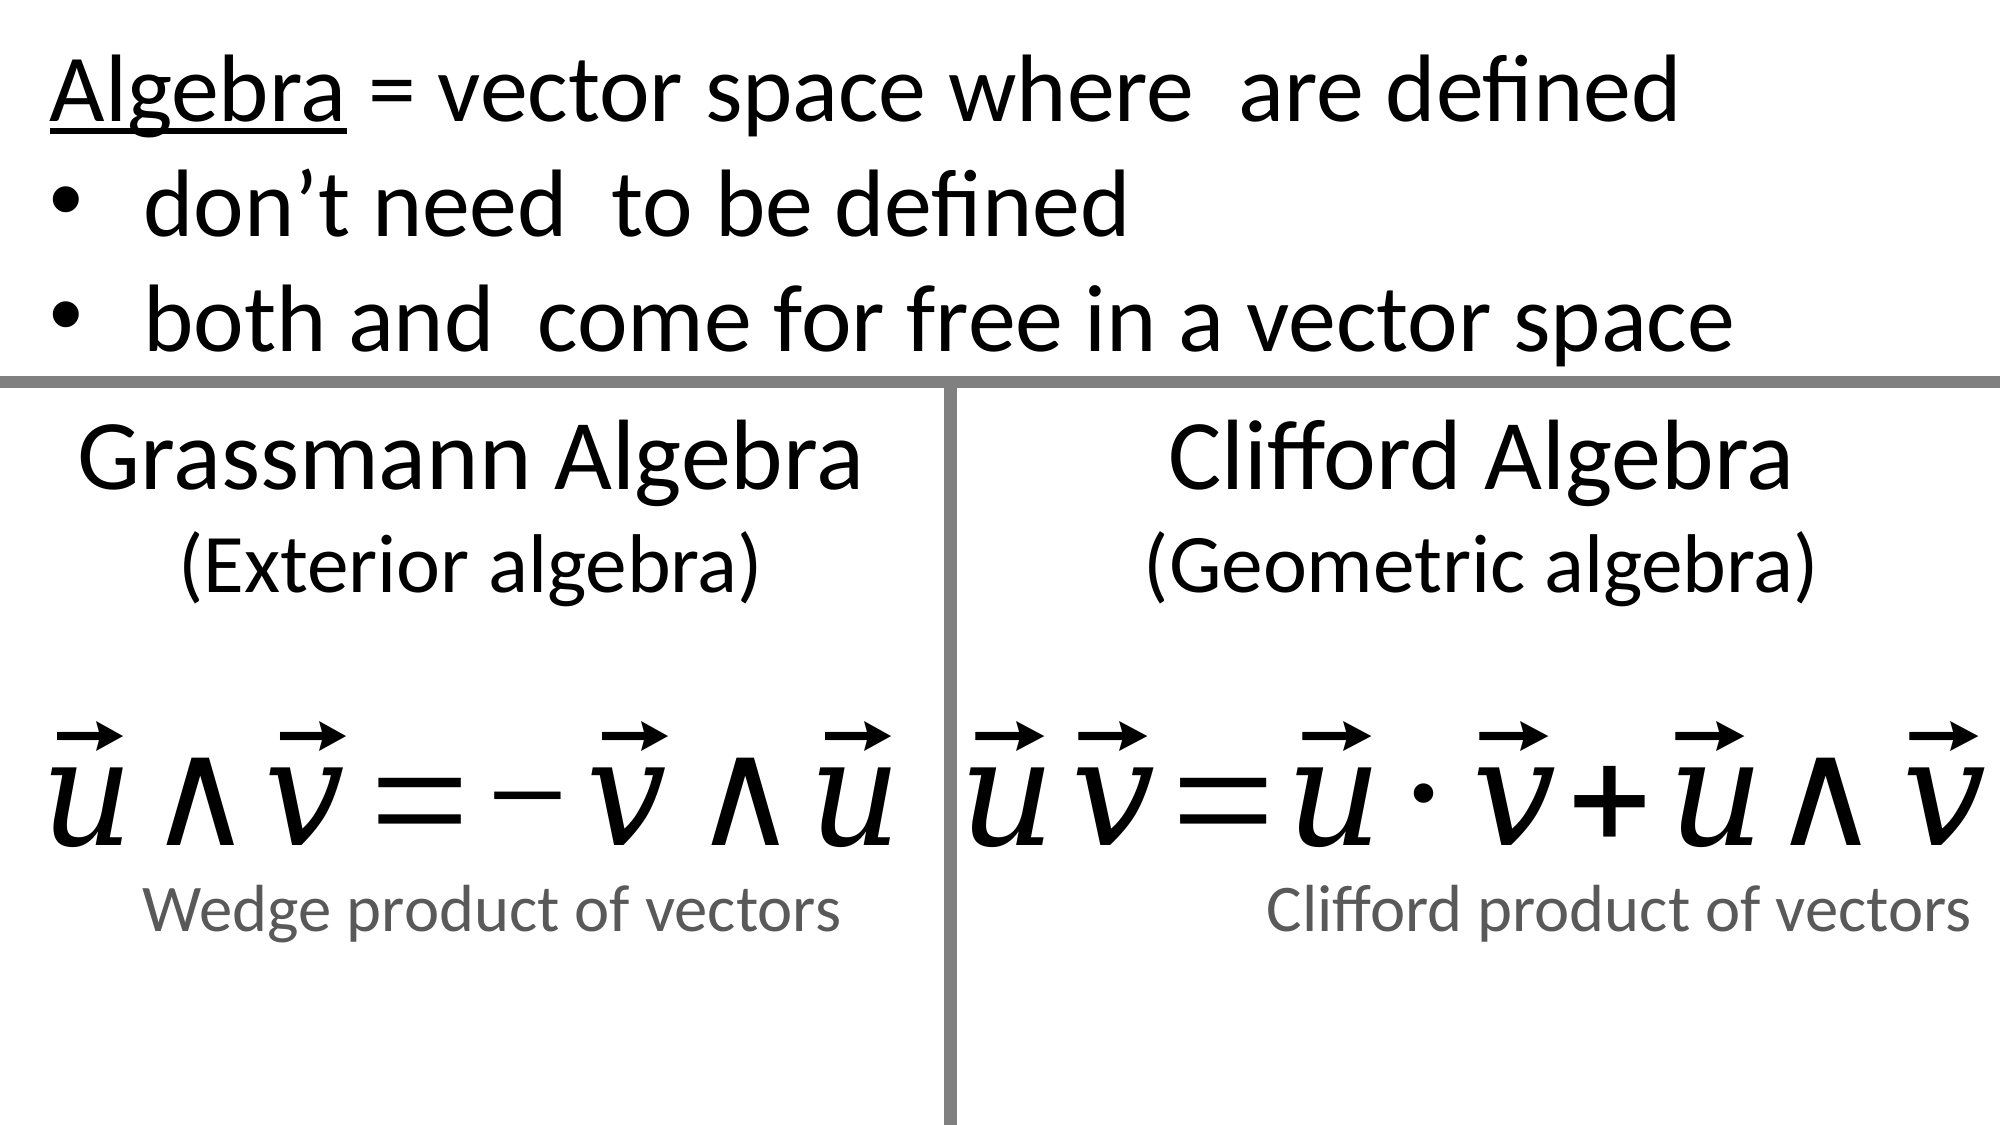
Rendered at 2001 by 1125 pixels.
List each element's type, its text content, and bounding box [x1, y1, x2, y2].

text_box Clifford product of vectors [1246, 857, 1993, 953]
text_box Grassmann Algebra (Exterior algebra) [53, 382, 890, 617]
text_box Wedge product of vectors [118, 857, 866, 953]
text_box Clifford Algebra (Geometric algebra) [1034, 382, 1929, 617]
